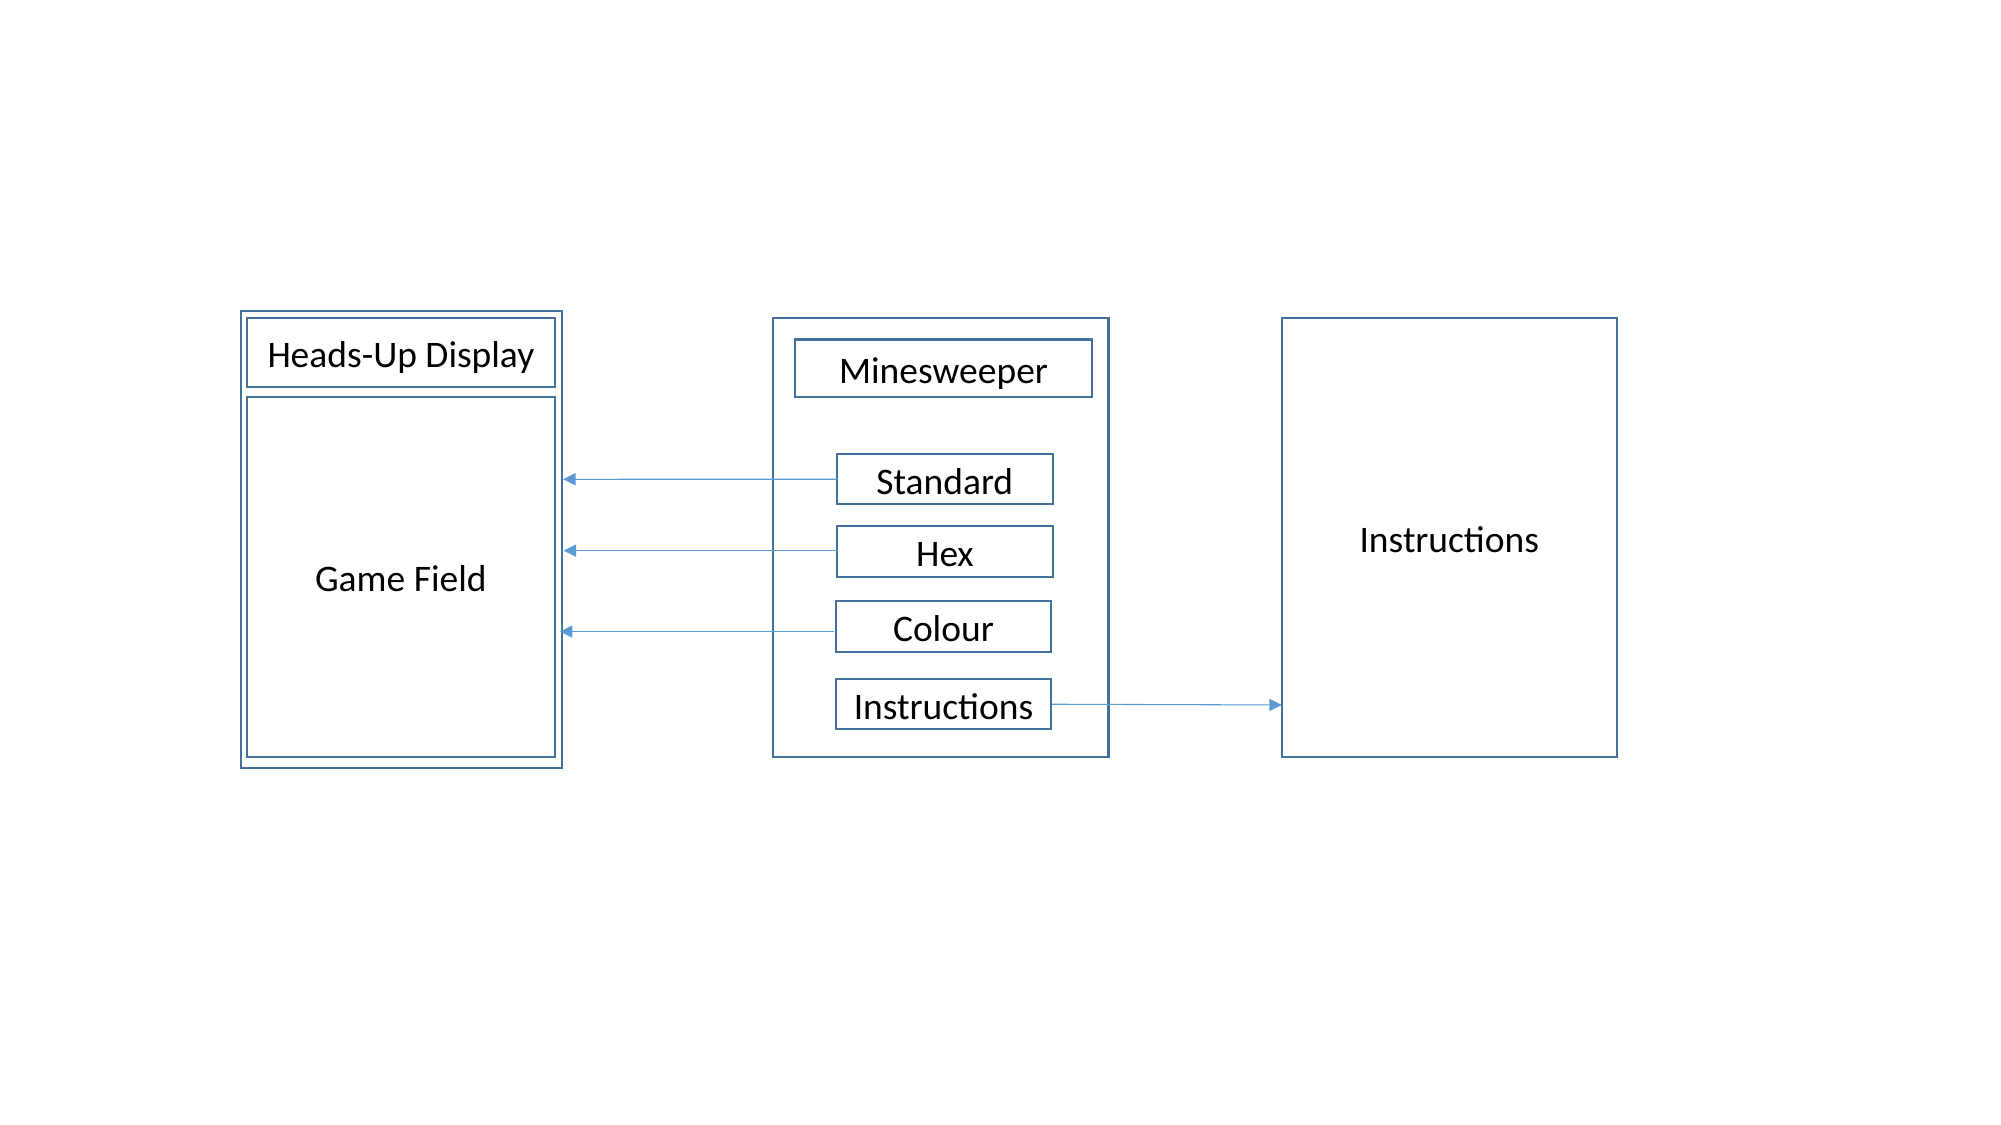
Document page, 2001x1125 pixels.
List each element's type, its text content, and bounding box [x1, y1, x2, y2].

text_box Instructions [835, 678, 1052, 730]
text_box Minesweeper [794, 338, 1093, 398]
text_box Game Field [246, 396, 556, 758]
text_box [772, 317, 1110, 758]
text_box Hex [836, 525, 1054, 578]
text_box Heads-Up Display [246, 317, 556, 388]
text_box Standard [836, 453, 1054, 505]
text_box Colour [835, 600, 1052, 653]
text_box Instructions [1281, 317, 1618, 758]
text_box [240, 310, 563, 769]
